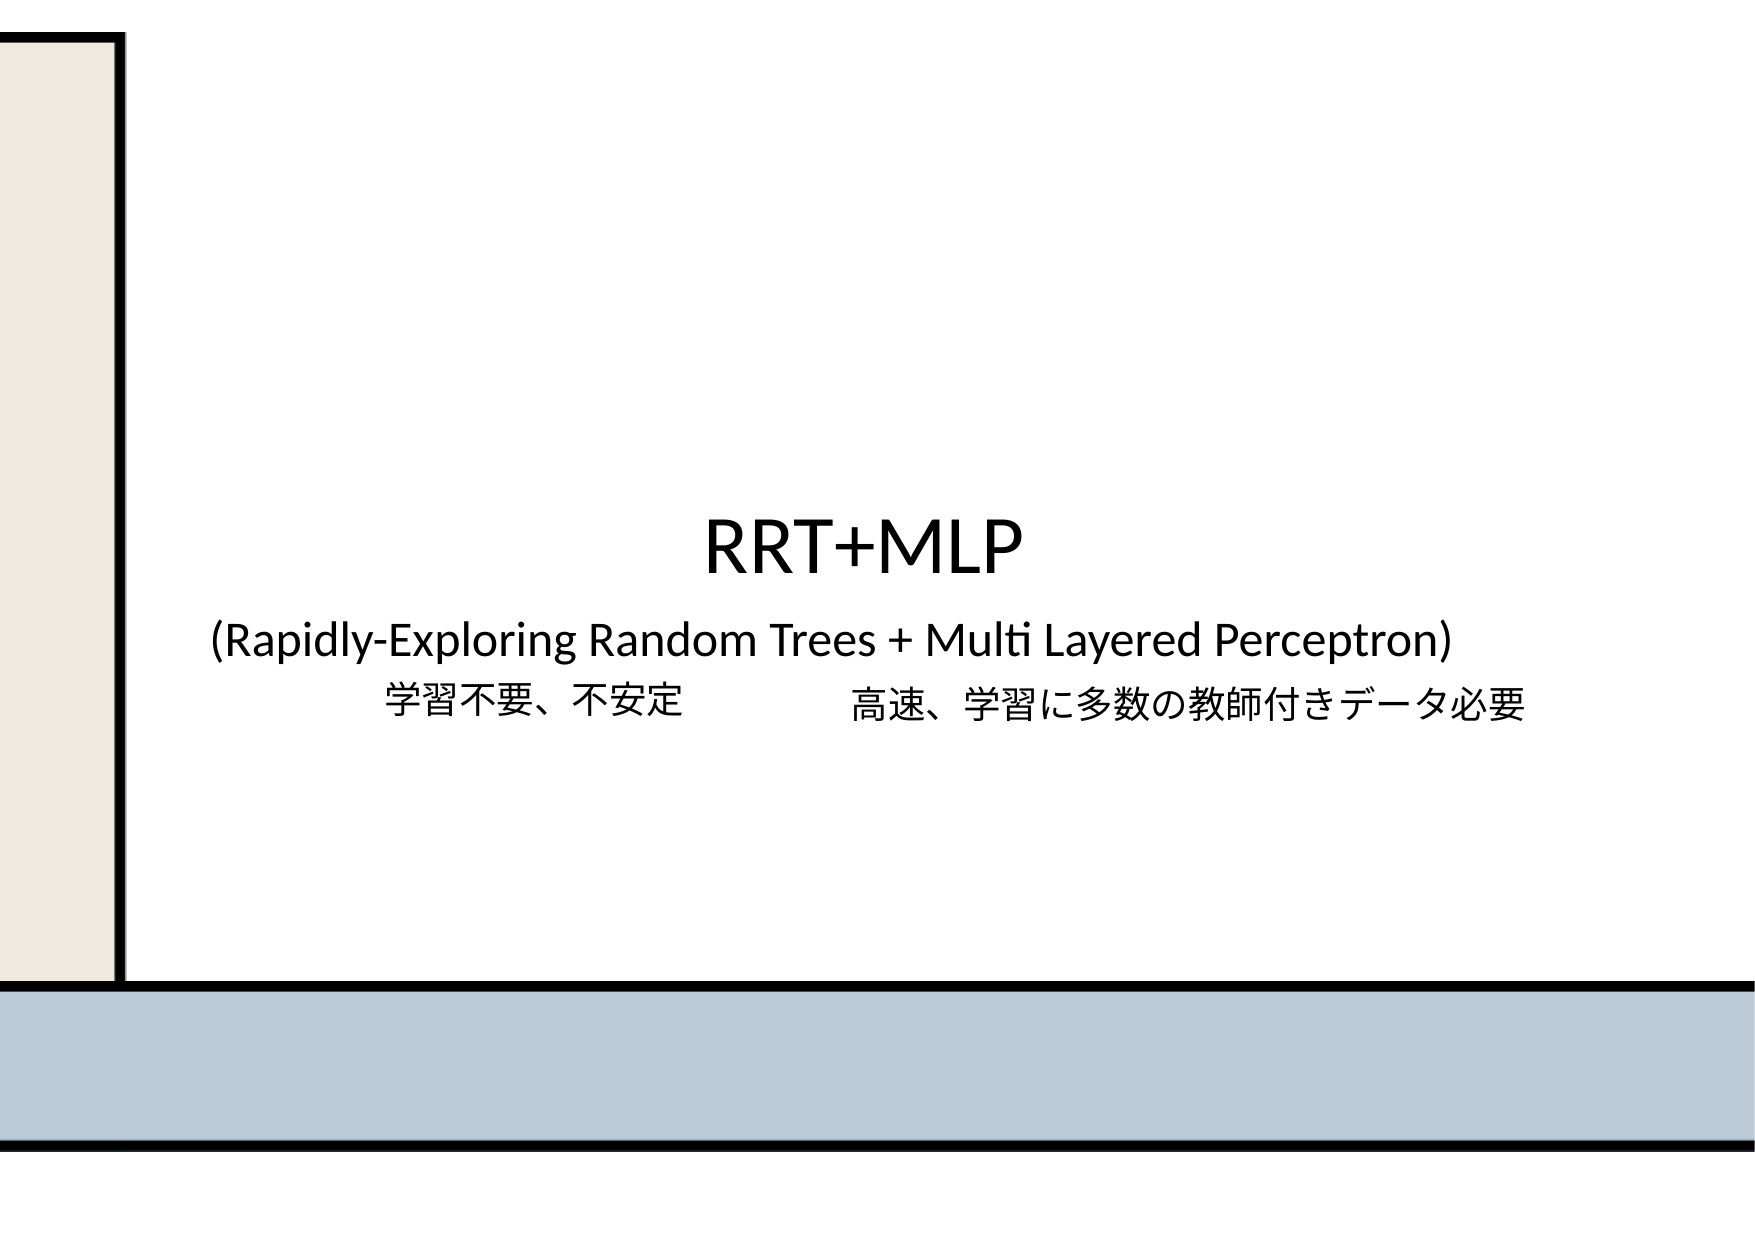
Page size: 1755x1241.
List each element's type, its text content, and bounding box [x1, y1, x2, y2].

text_box 高速、学習に多数の教師付きデータ必要 [835, 674, 1624, 734]
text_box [0, 981, 1755, 1152]
text_box 学習不要、不安定 [369, 668, 720, 729]
text_box (Rapidly-Exploring Random Trees + Multi Layered Perceptron) [131, 598, 1542, 674]
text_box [0, 32, 128, 979]
text_box RRT+MLP [294, 482, 1435, 598]
